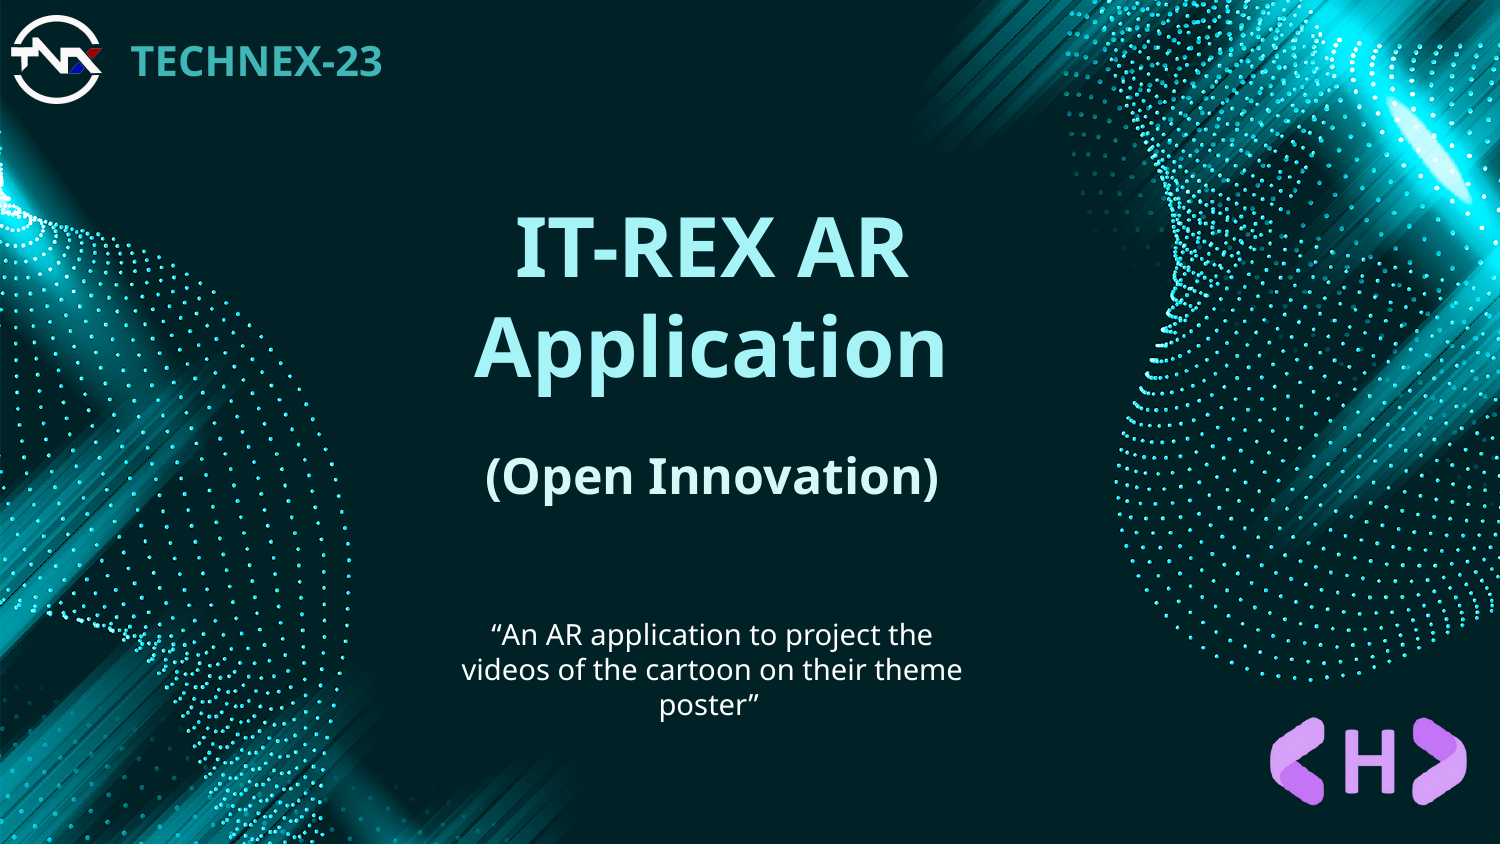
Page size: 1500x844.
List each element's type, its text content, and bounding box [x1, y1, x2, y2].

text_box TECHNEX-23 [106, 27, 460, 93]
picture [0, 0, 1500, 844]
text_box “An AR application to project the videos of the cartoon on their theme poster” [434, 608, 991, 729]
text_box IT-REX AR Application (Open Innovation) [409, 186, 1016, 512]
